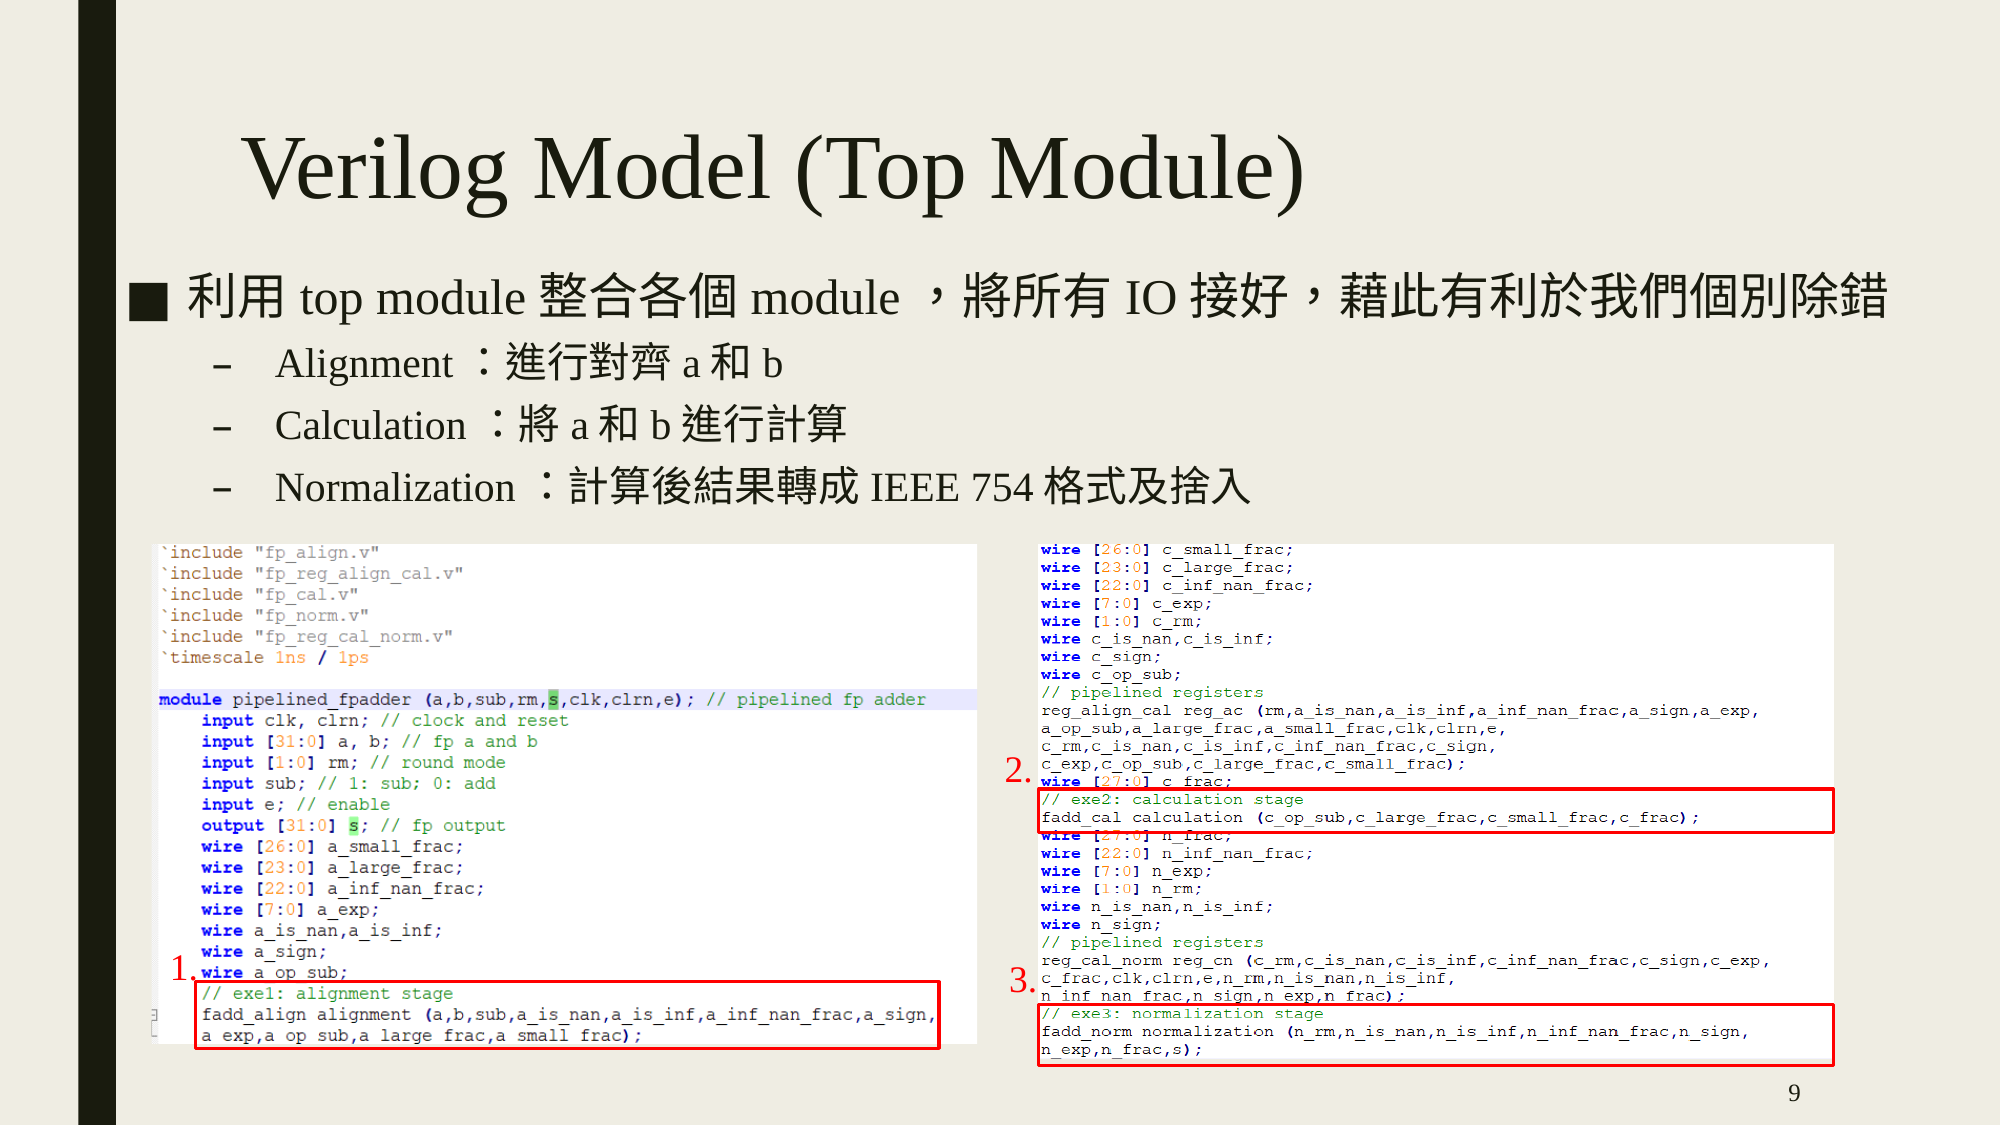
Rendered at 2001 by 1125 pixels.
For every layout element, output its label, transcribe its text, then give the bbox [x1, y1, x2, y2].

picture [1038, 544, 1834, 1059]
text_box 2. [989, 737, 1038, 797]
slide_number 9 [1553, 1068, 1816, 1125]
text_box [192, 1044, 942, 1051]
text_box 3. [994, 947, 1038, 1008]
title Verilog Model (Top Module) [225, 112, 1800, 236]
picture [151, 544, 978, 1044]
list 利用top module整合各個module，將所有IO接好，藉此有利於我們個別除錯 Alignment：進行對齊a和b Calculation：將a和b進行計算 Normalization：計算後結果轉成IEEE 754格式及捨入 [109, 261, 1968, 962]
text_box [1036, 1001, 1836, 1068]
